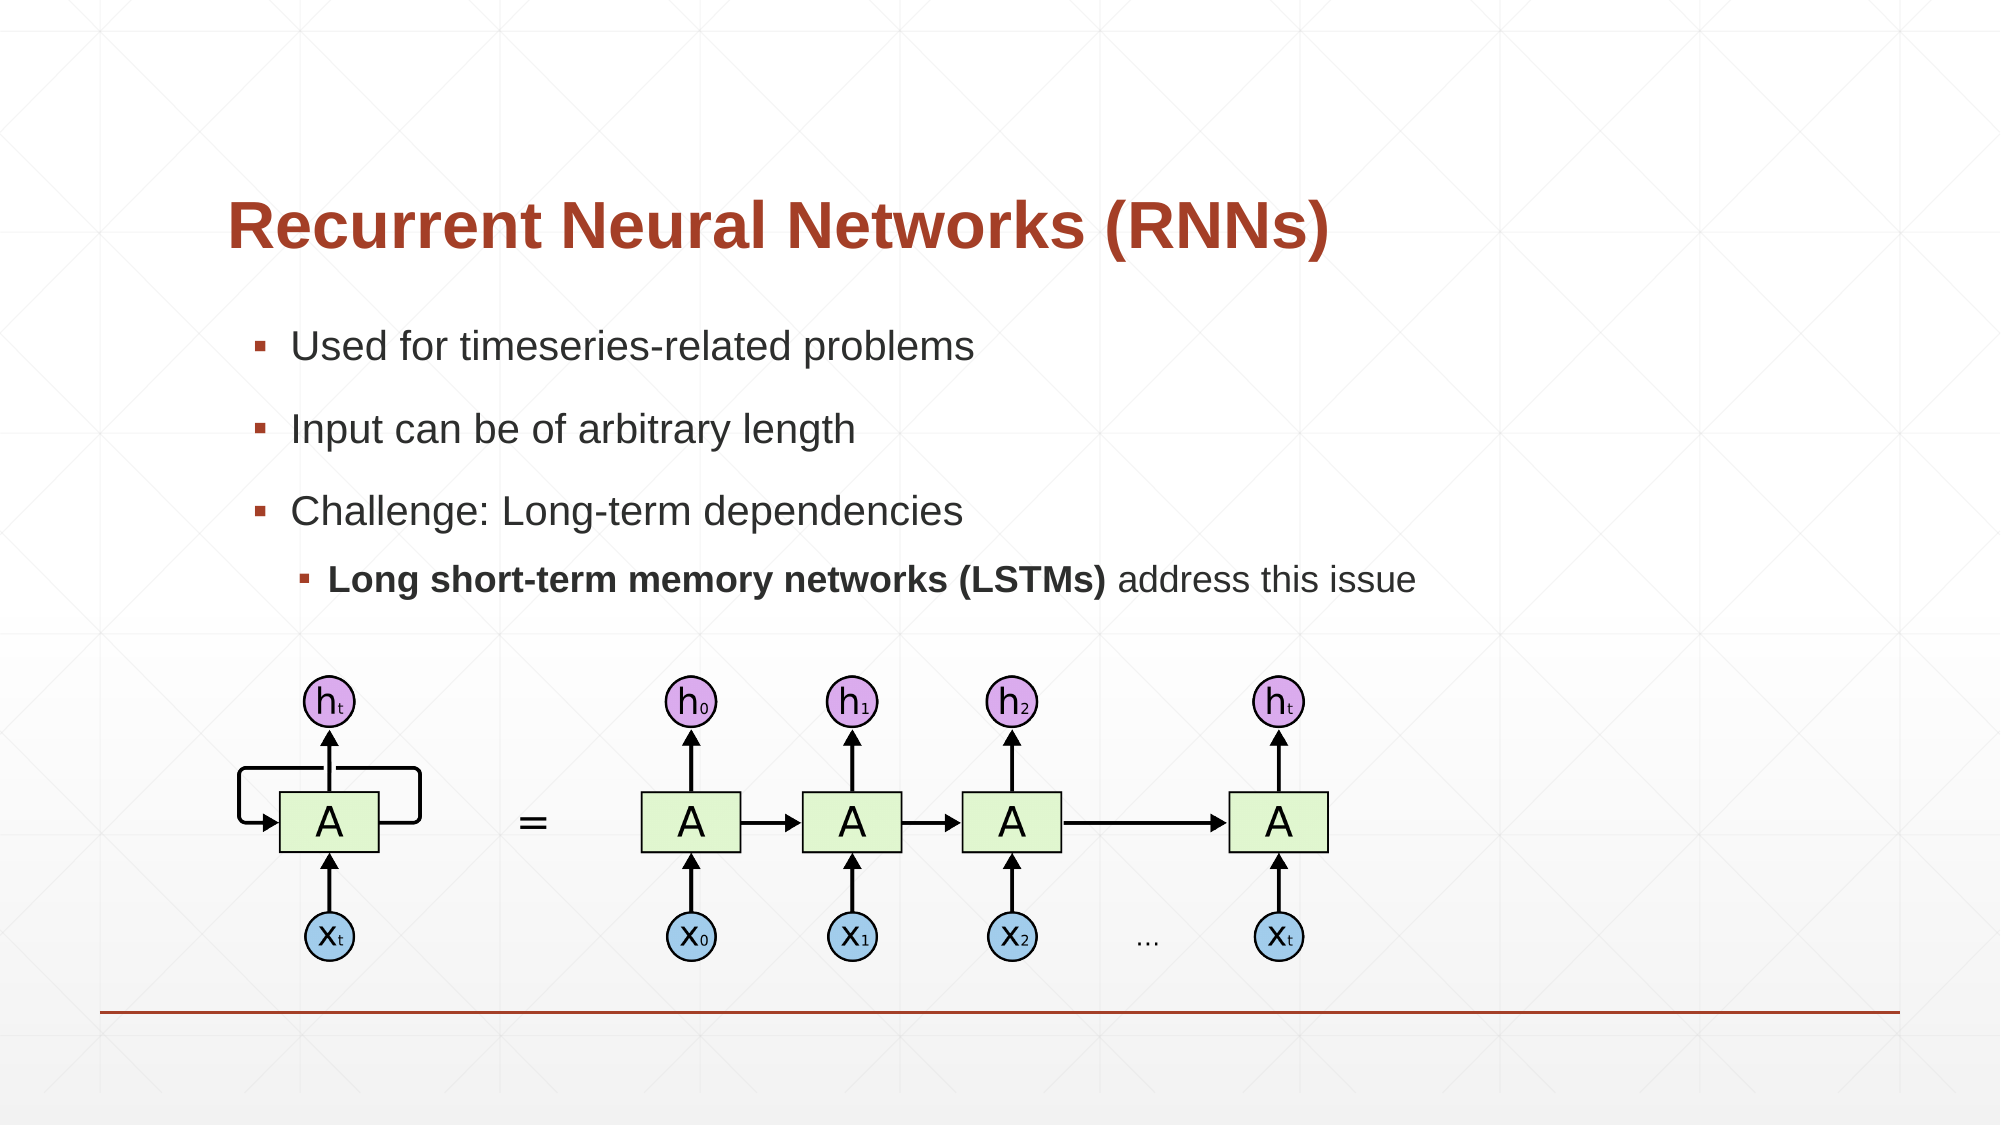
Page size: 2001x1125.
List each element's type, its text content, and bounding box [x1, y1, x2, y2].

picture [237, 675, 1329, 962]
list Used for timeseries-related problems Input can be of arbitrary length Challenge: Long-term dependencies Long short-term memory networks (LSTMs) address this issue [237, 317, 1688, 611]
title Recurrent Neural Networks (RNNs) [212, 82, 1788, 271]
